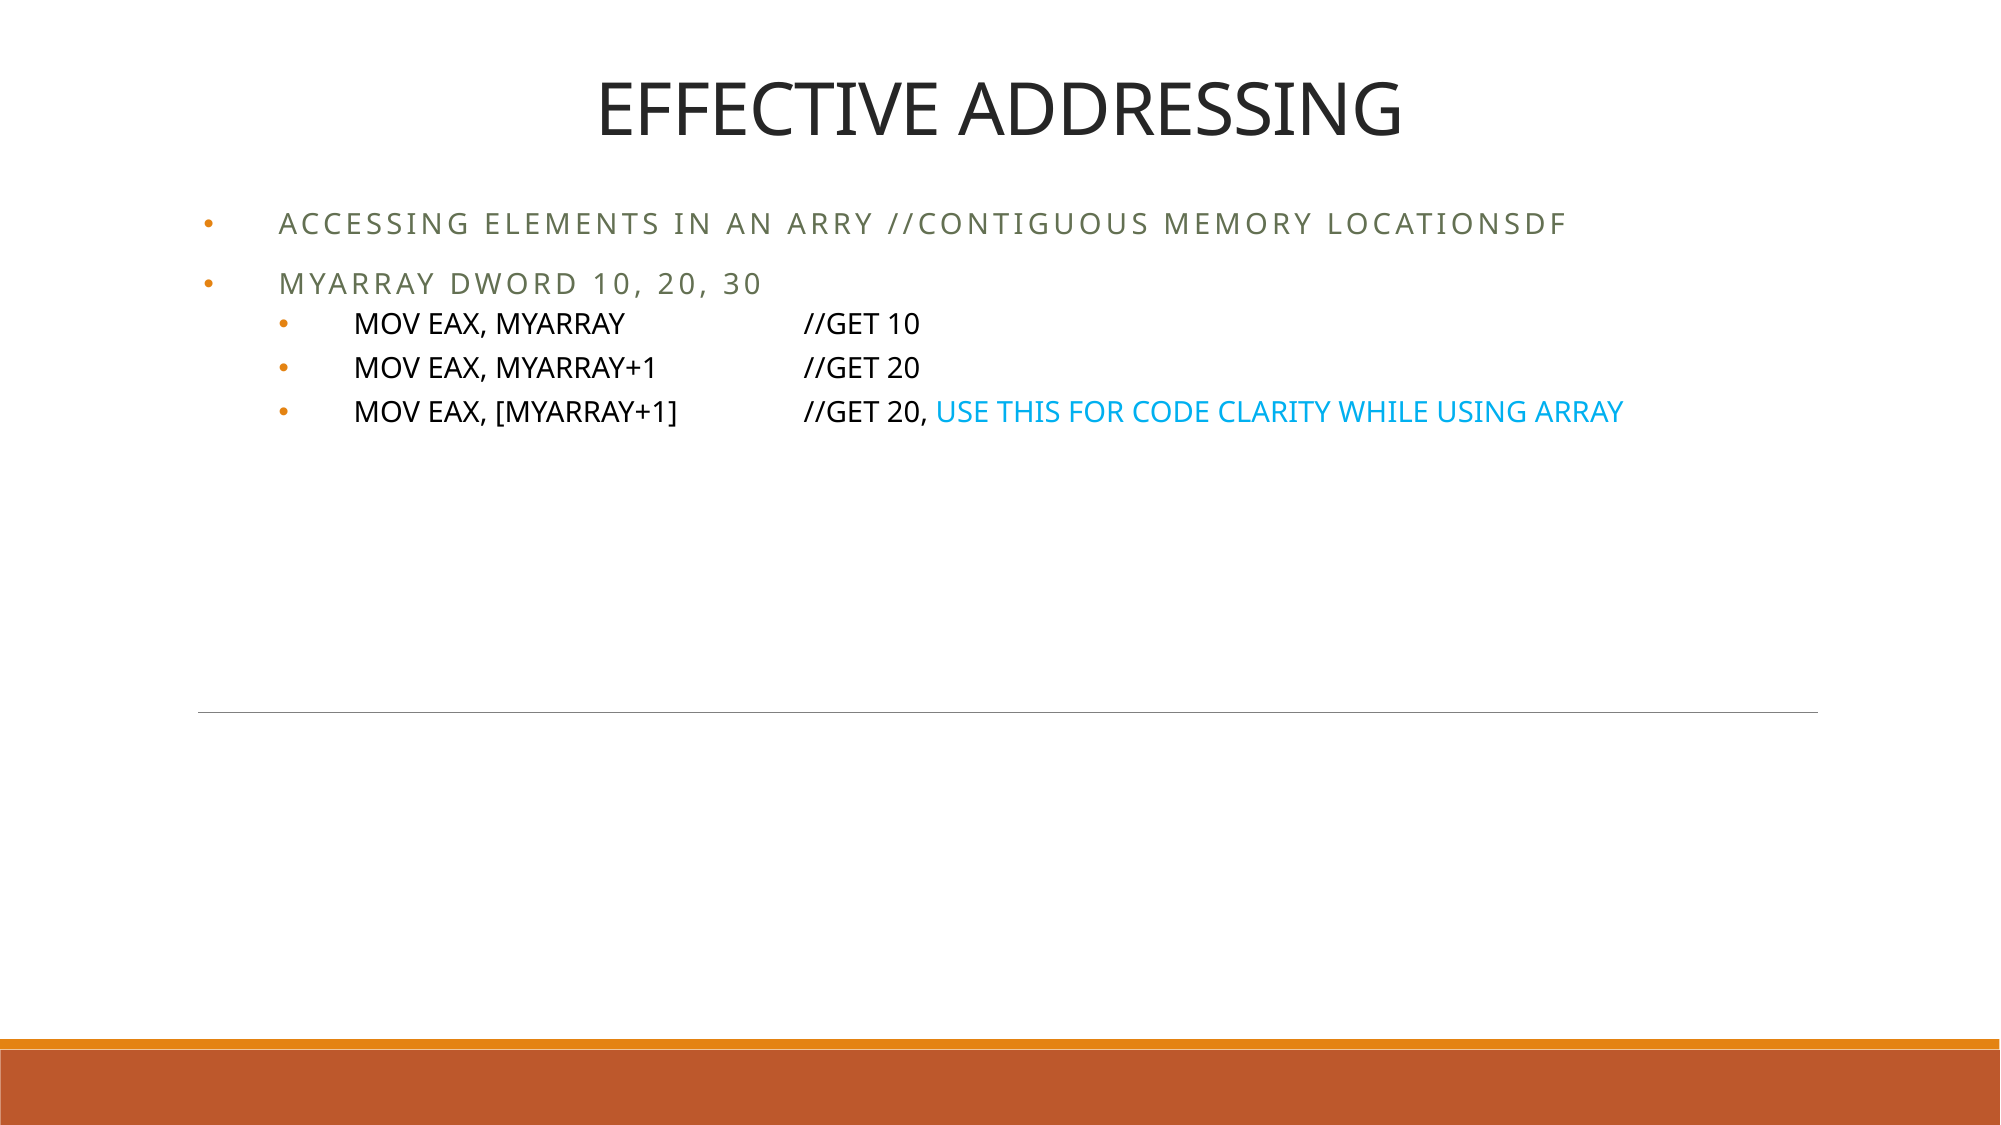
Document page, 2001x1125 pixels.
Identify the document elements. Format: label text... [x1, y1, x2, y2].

title EFFECTIVE ADDRESSING [314, 67, 1686, 158]
subtitle ACCESSING ELEMENTS IN AN ARRY //CONTIGUOUS MEMORY LOCATIONSDF MYARRAY dWORD 10, 20, 30 MOV EAX, MYARRAY //GET 10 MOV EAX, MYARRAY+1 //GET 20 MOV EAX, [MYARRAY+1] //GET 20, USE THIS FOR CODE CLARITY WHILE USING ARRAY [188, 201, 1825, 714]
